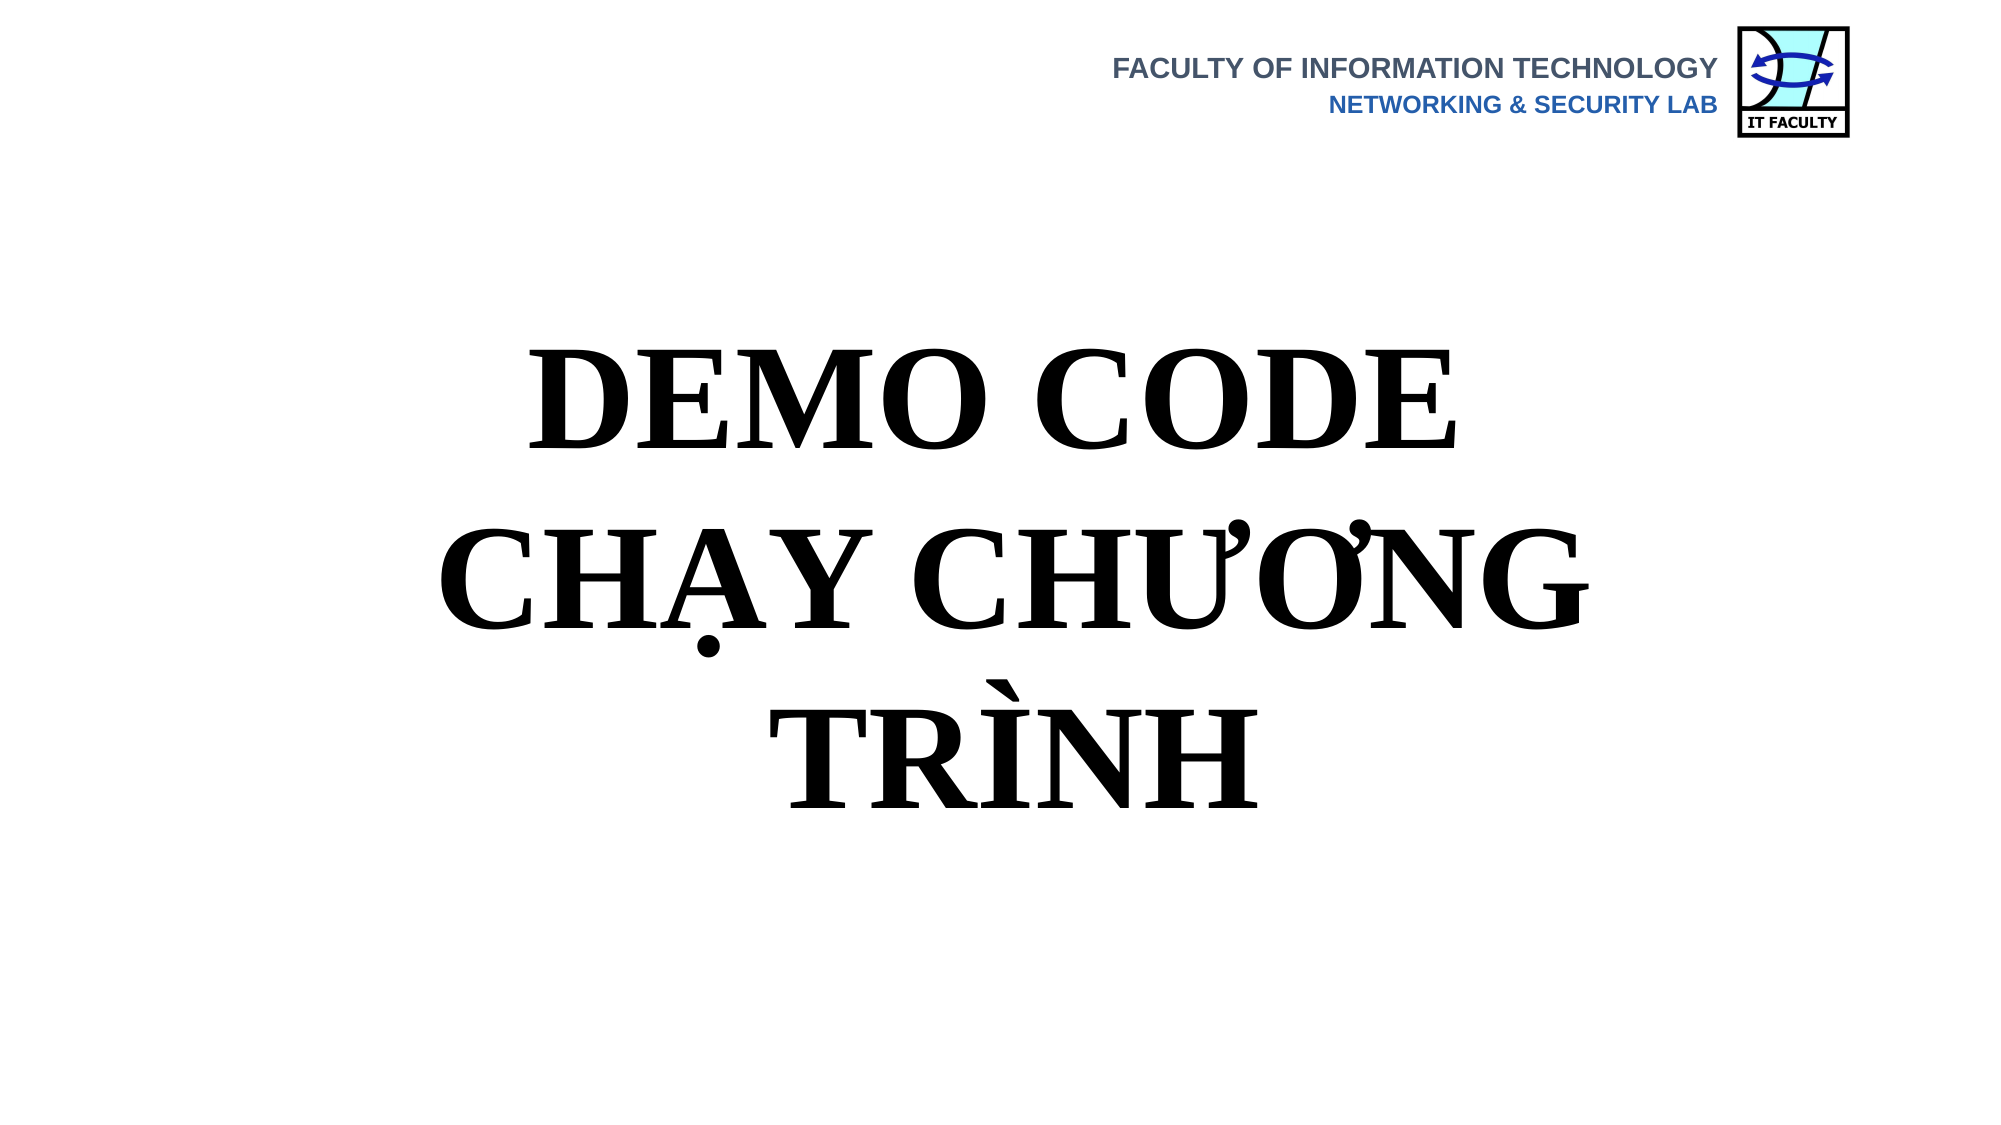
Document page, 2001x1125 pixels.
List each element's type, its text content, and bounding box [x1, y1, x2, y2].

picture [1733, 22, 1854, 142]
title DEMO CODE CHẠY CHƯƠNG TRÌNH [294, 279, 1750, 846]
